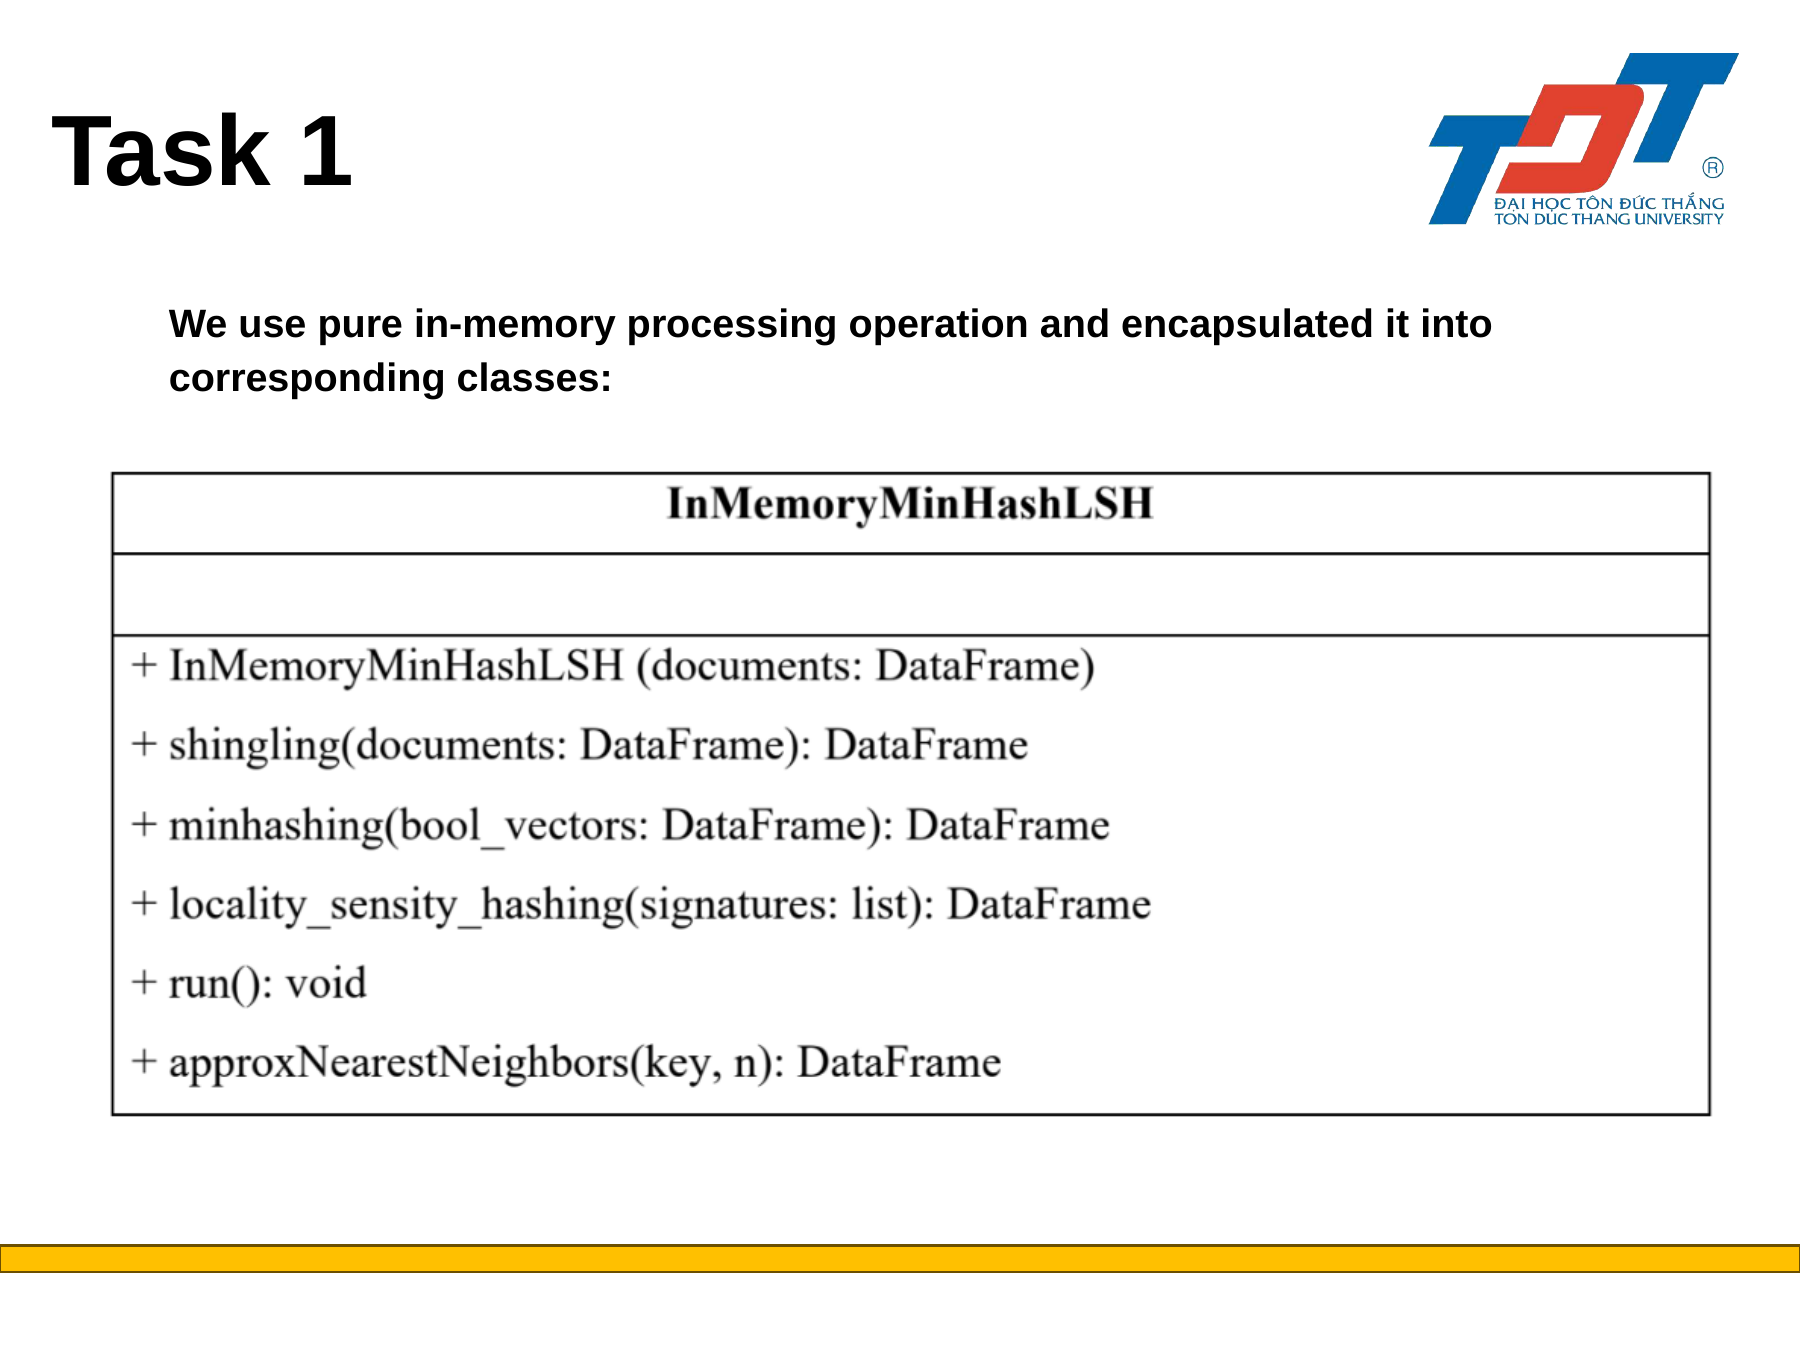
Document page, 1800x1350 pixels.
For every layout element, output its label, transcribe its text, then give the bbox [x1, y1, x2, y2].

picture [1427, 52, 1739, 225]
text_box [0, 1245, 1800, 1273]
text_box We use pure in-memory processing operation and encapsulated it into corresponding classes: [94, 263, 1678, 454]
title Task 1 [37, 0, 1408, 311]
picture [65, 457, 1735, 1122]
